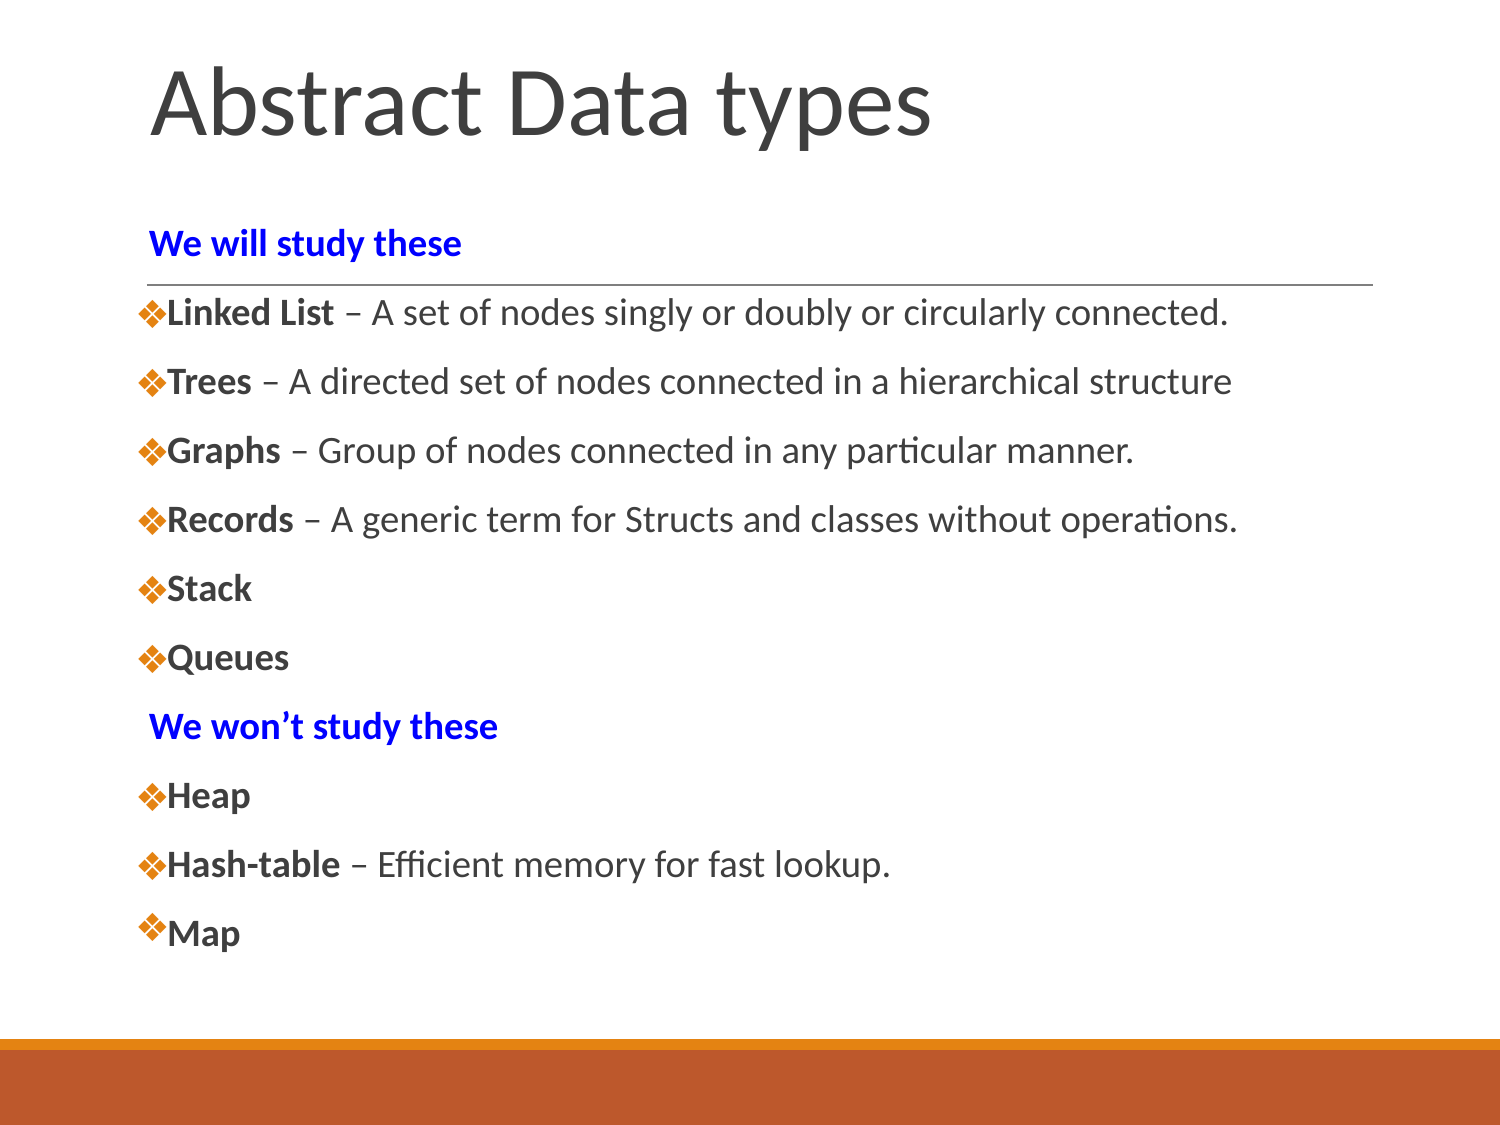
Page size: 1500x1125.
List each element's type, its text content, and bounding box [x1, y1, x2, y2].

list We will study these Linked List – A set of nodes singly or doubly or circularly connected. Trees – A directed set of nodes connected in a hierarchical structure Graphs – Group of nodes connected in any particular manner. Records – A generic term for Structs and classes without operations. Stack Queues We won’t study these Heap Hash-table – Efficient memory for fast lookup. Map [135, 215, 1429, 963]
title Abstract Data types [135, 47, 1373, 163]
